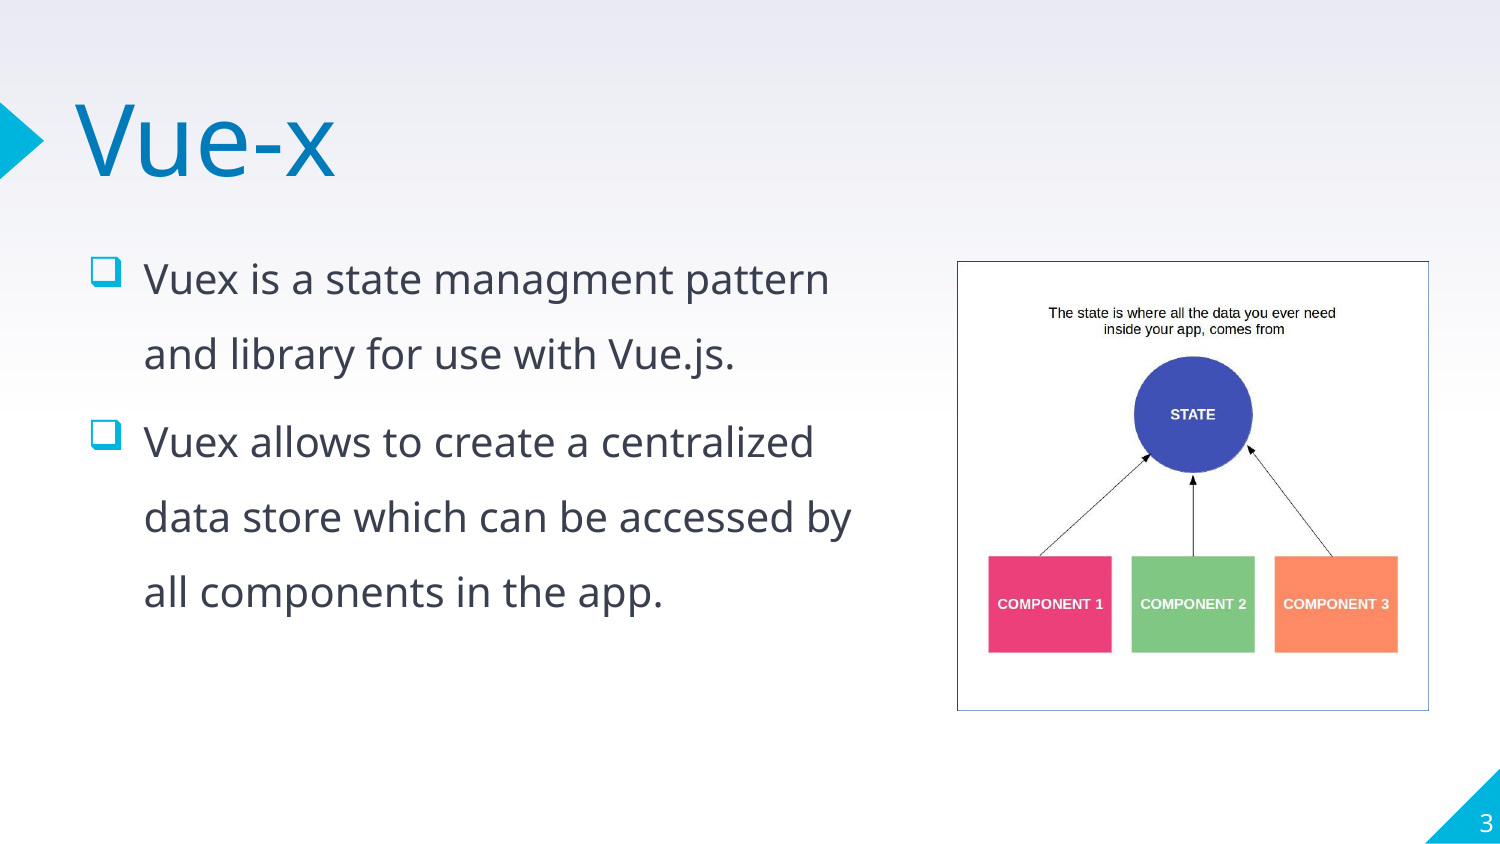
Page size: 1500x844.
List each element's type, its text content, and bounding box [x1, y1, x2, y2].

list Vuex is a state managment pattern and library for use with Vue.js. Vuex allows to create a centralized data store which can be accessed by all components in the app. [68, 228, 856, 745]
picture [956, 261, 1429, 711]
title Vue-x [75, 99, 1001, 277]
slide_number 3 [1418, 760, 1494, 838]
